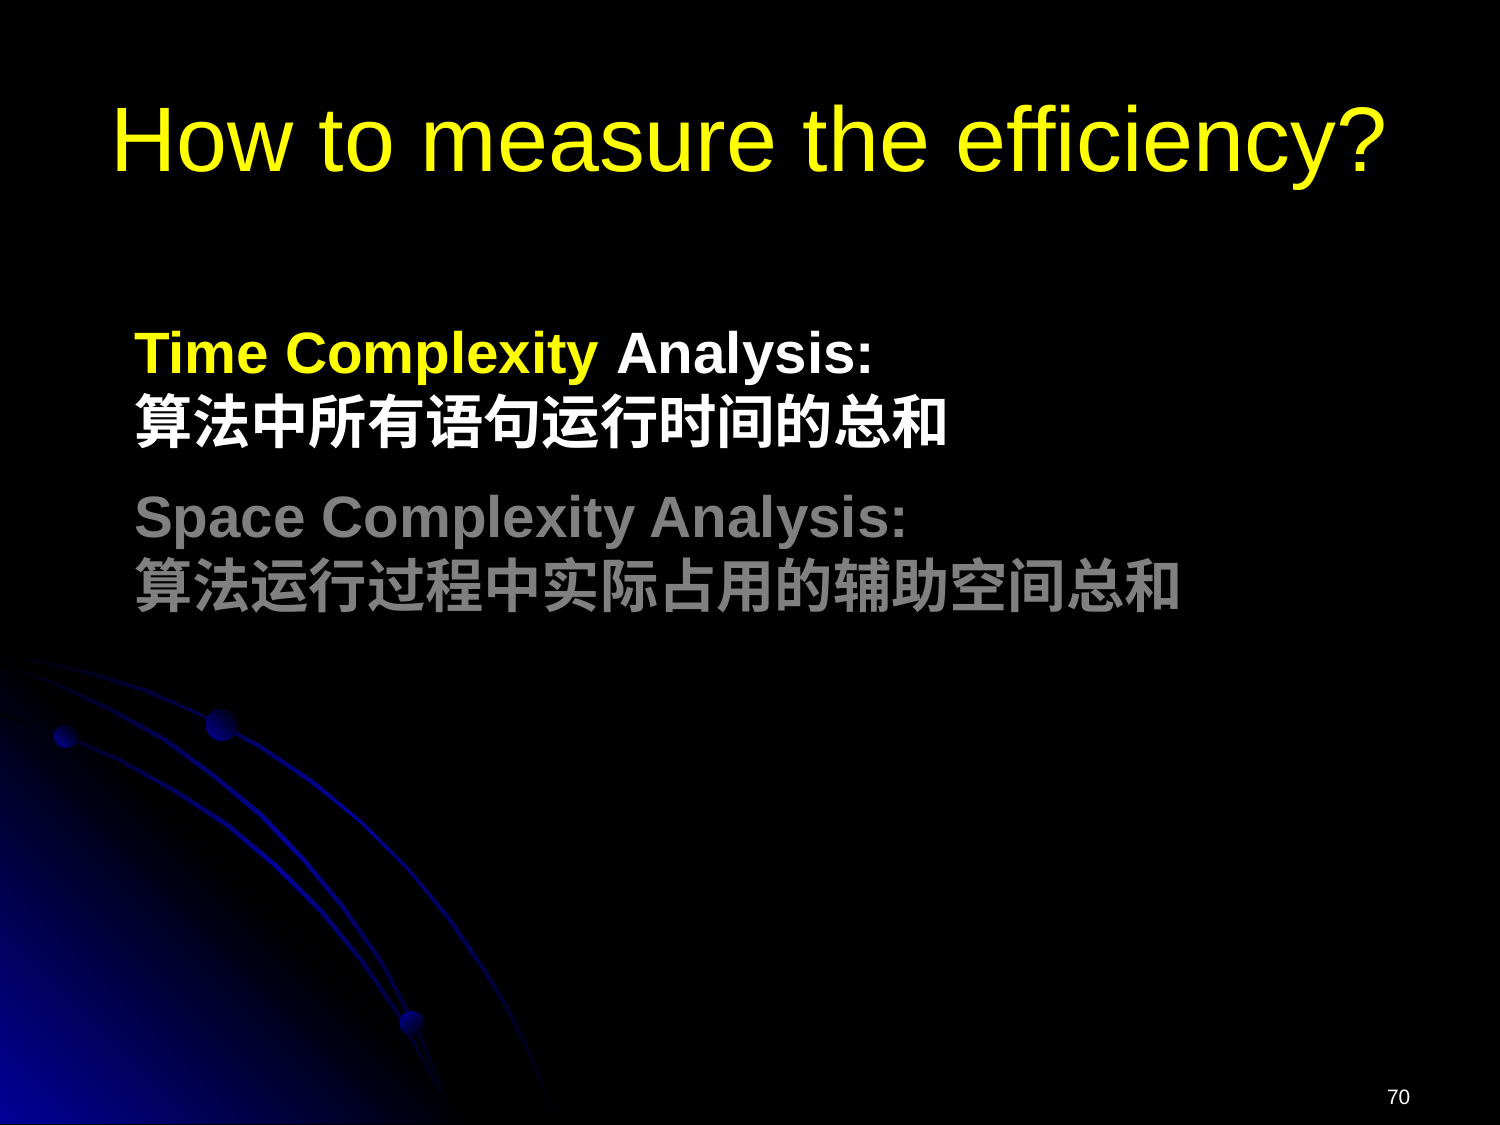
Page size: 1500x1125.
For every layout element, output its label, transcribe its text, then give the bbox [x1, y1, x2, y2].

slide_number 70 [1074, 1051, 1425, 1125]
text_box Time Complexity Analysis: 算法中所有语句运行时间的总和 Space Complexity Analysis: 算法运行过程中实际占用的辅助空间总和 [119, 307, 1380, 627]
text_box How to measure the efficiency? [74, 59, 1425, 210]
